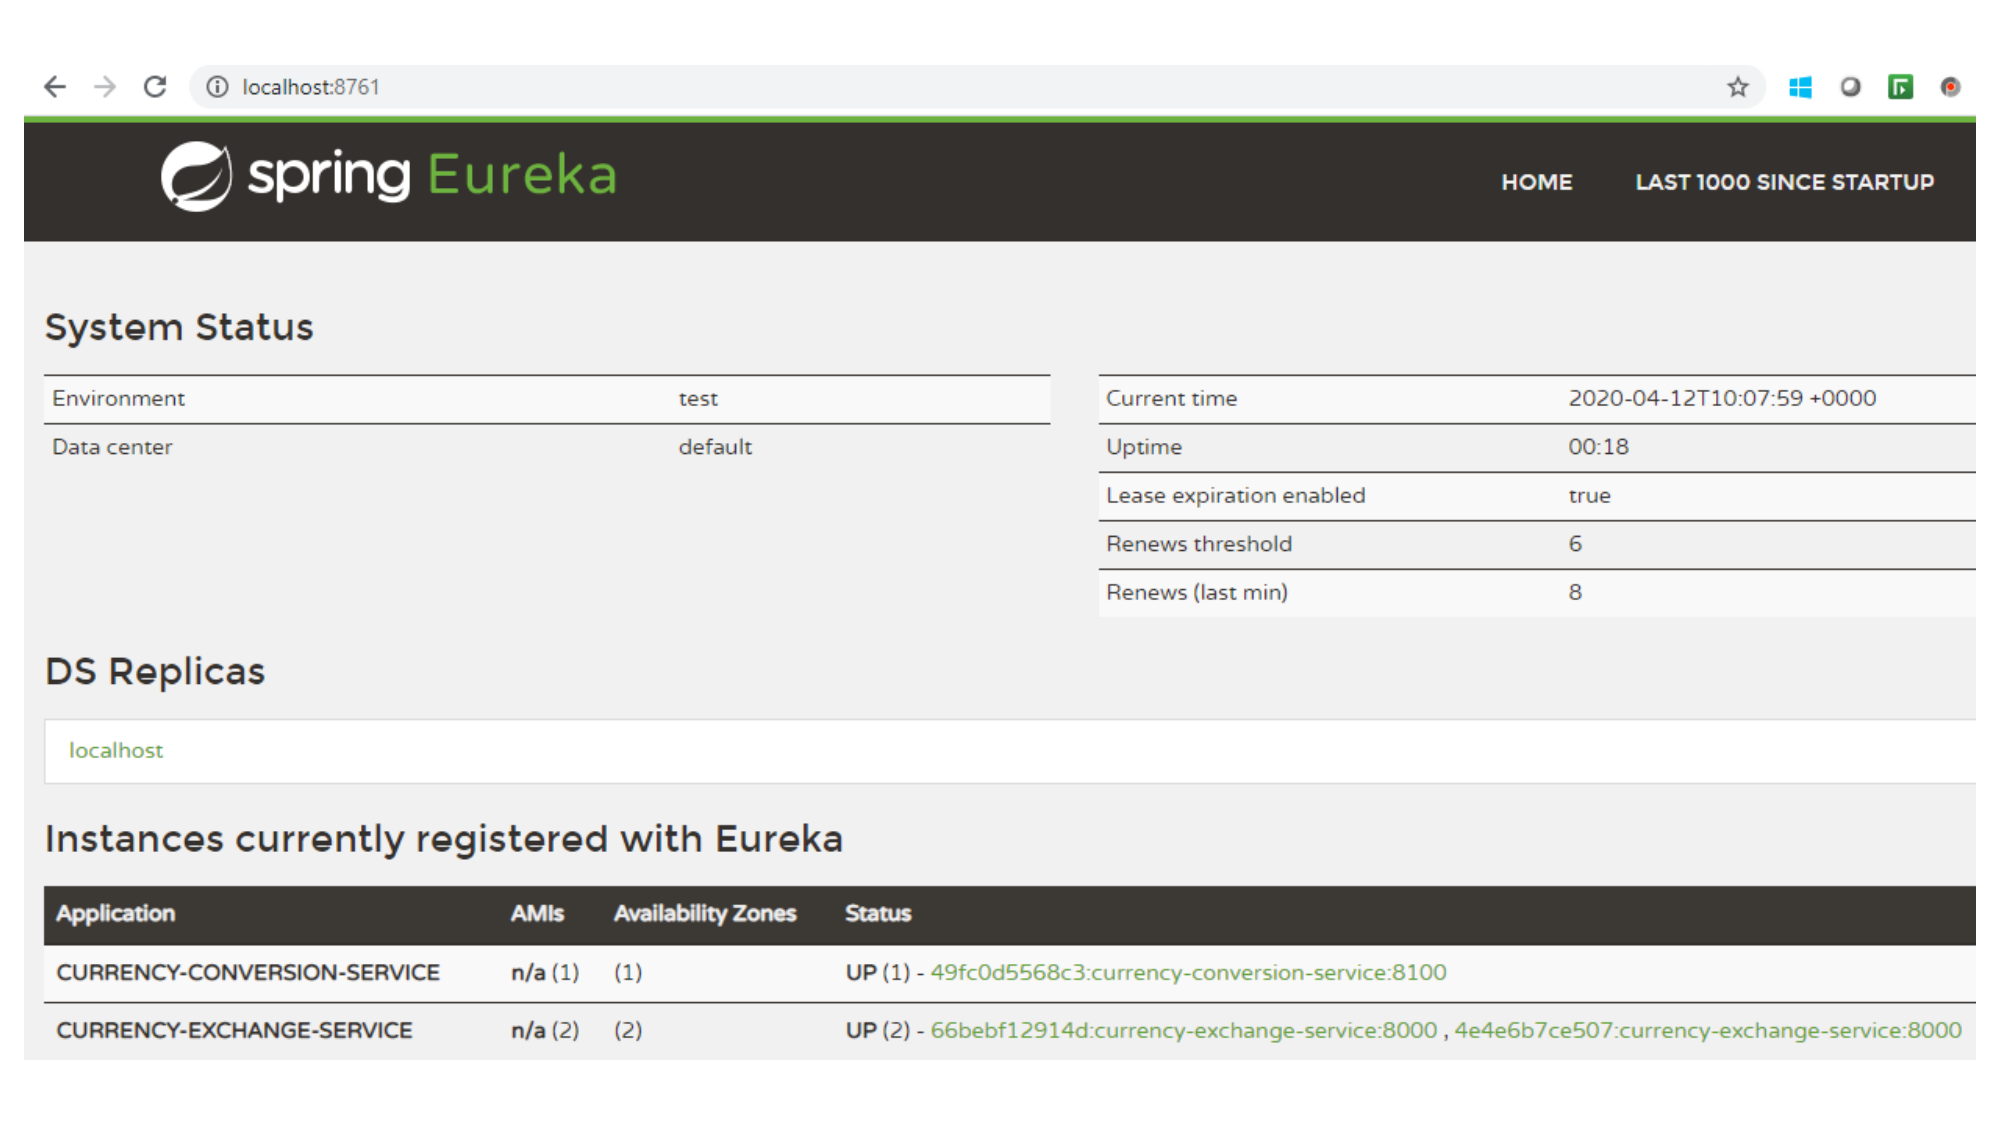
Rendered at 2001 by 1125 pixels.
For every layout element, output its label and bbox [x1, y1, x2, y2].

picture [24, 65, 1976, 1060]
